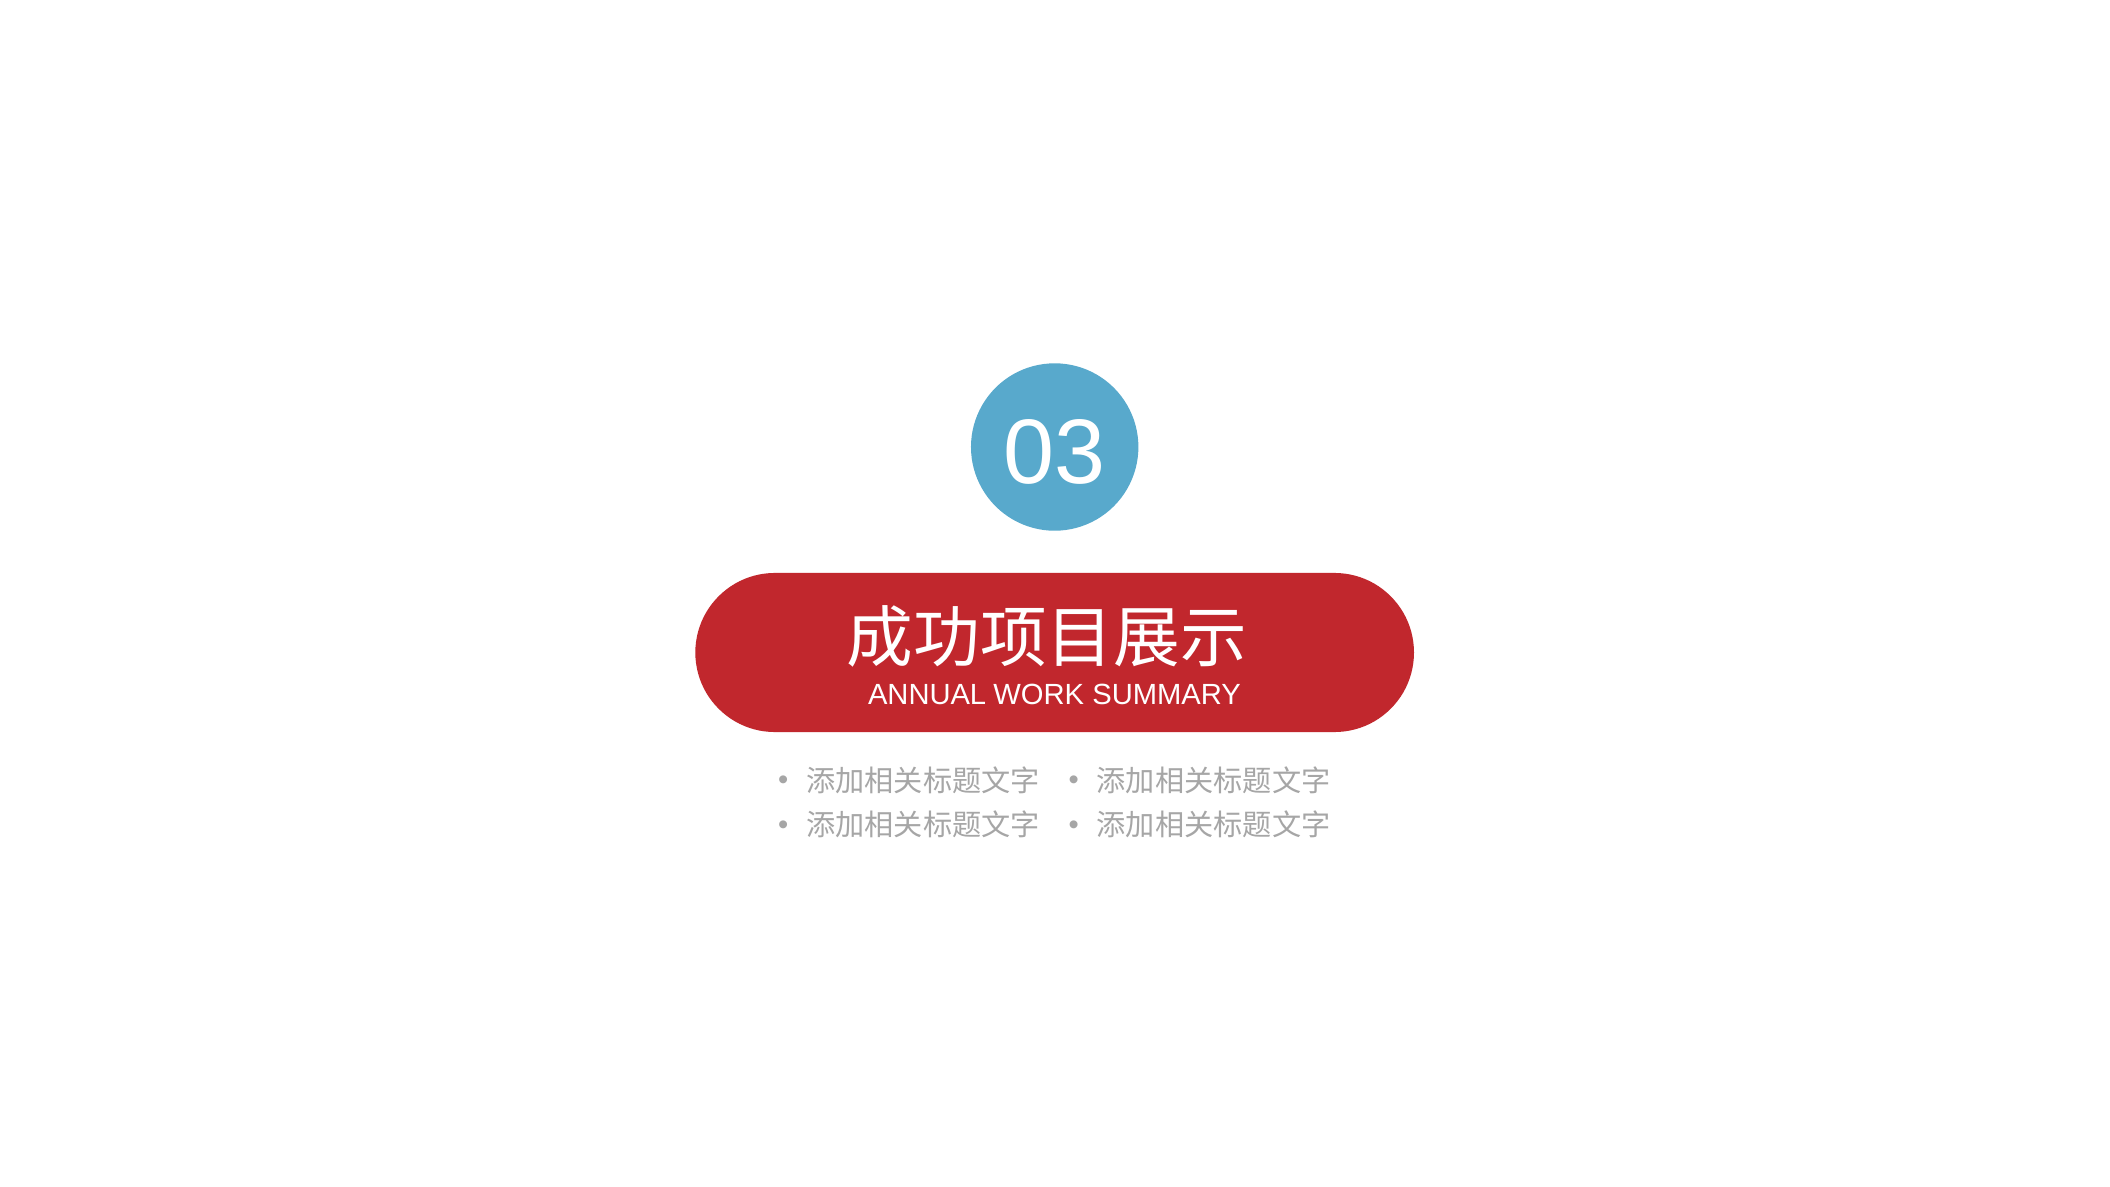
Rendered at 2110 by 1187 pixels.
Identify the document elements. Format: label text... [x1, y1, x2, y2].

text_box 添加相关标题文字 [1068, 806, 1331, 842]
text_box [694, 571, 1416, 734]
text_box 添加相关标题文字 [777, 806, 1041, 842]
text_box 添加相关标题文字 [1068, 762, 1331, 798]
text_box 添加相关标题文字 [777, 762, 1041, 798]
text_box 03 [969, 362, 1140, 532]
